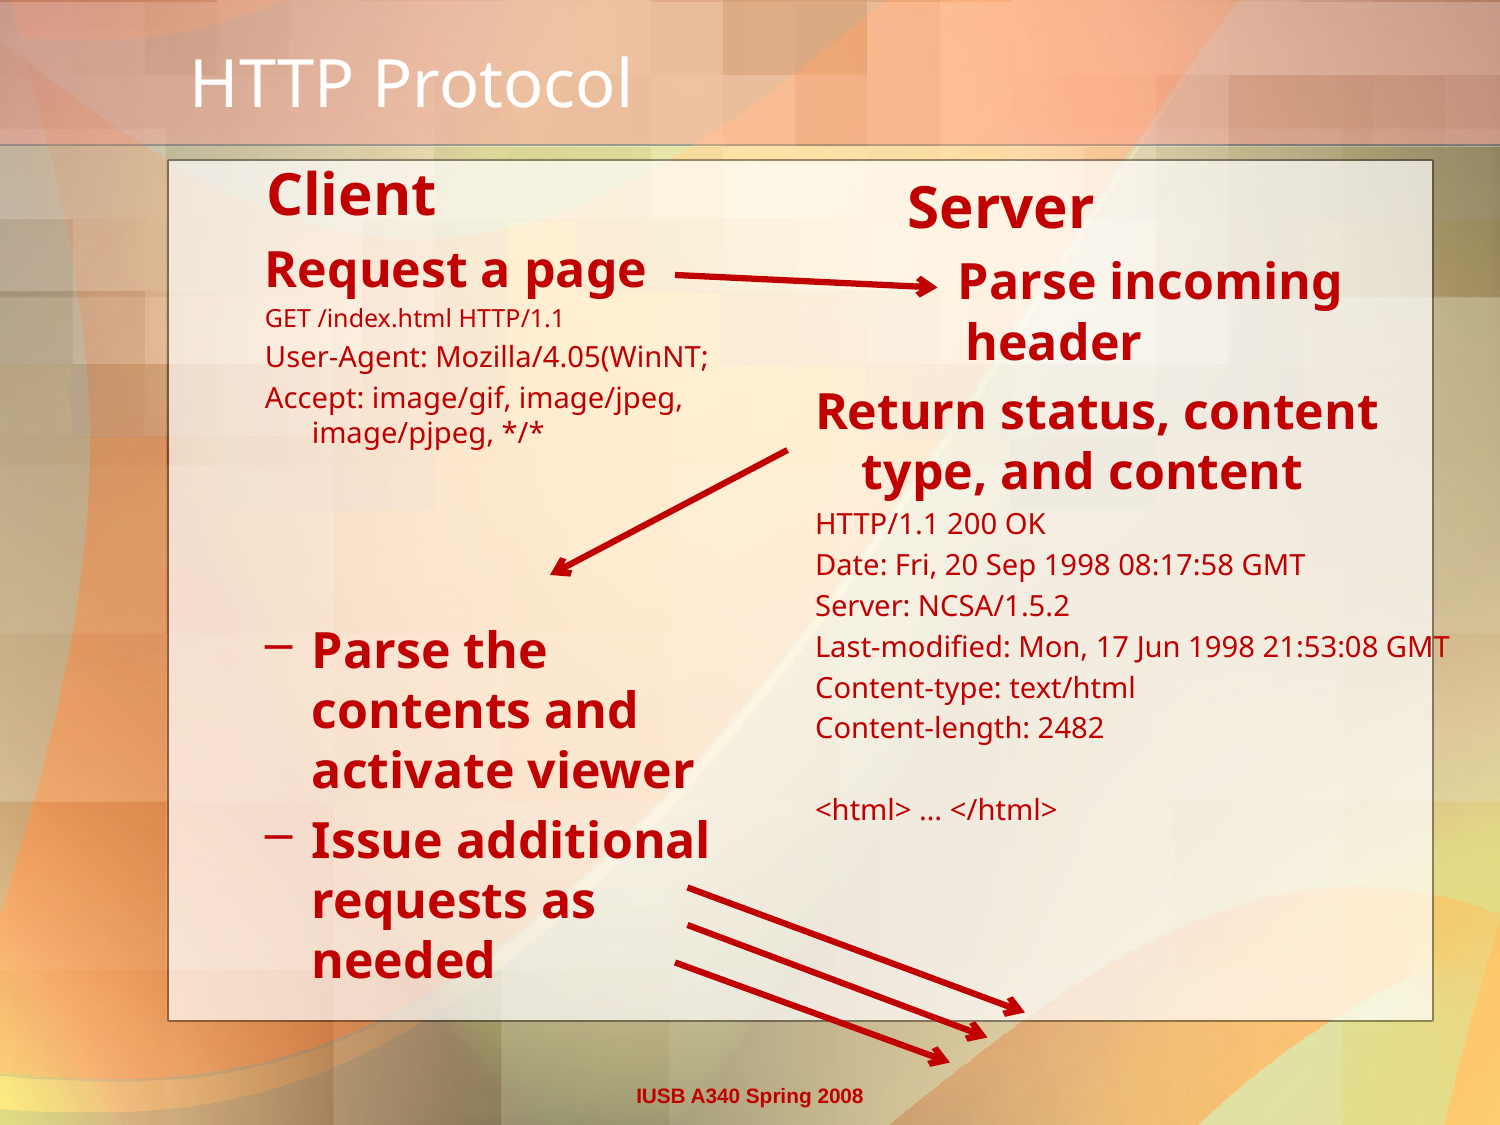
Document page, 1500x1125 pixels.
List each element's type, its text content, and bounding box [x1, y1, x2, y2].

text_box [687, 887, 1026, 1013]
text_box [549, 449, 788, 576]
picture [0, 0, 1500, 1125]
title HTTP Protocol [174, 24, 1351, 138]
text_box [674, 274, 938, 288]
list Server Parse incoming header Return status, content type, and content HTTP/1.1 200 OK Date: Fri, 20 Sep 1998 08:17:58 GMT Server: NCSA/1.5.2 Last-modified: Mon, 17 Jun 1998 21:53:08 GMT Content-type: text/html Content-length: 2482 <html> … </html> [724, 162, 1500, 1026]
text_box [687, 924, 988, 1038]
list Client Request a page GET /index.html HTTP/1.1 User-Agent: Mozilla/4.05(WinNT; Accept: image/gif, image/jpeg, image/pjpeg, */* Parse the contents and activate viewer Issue additional requests as needed [174, 149, 794, 1013]
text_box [674, 962, 951, 1063]
footer IUSB A340 Spring 2008 [512, 1074, 988, 1103]
